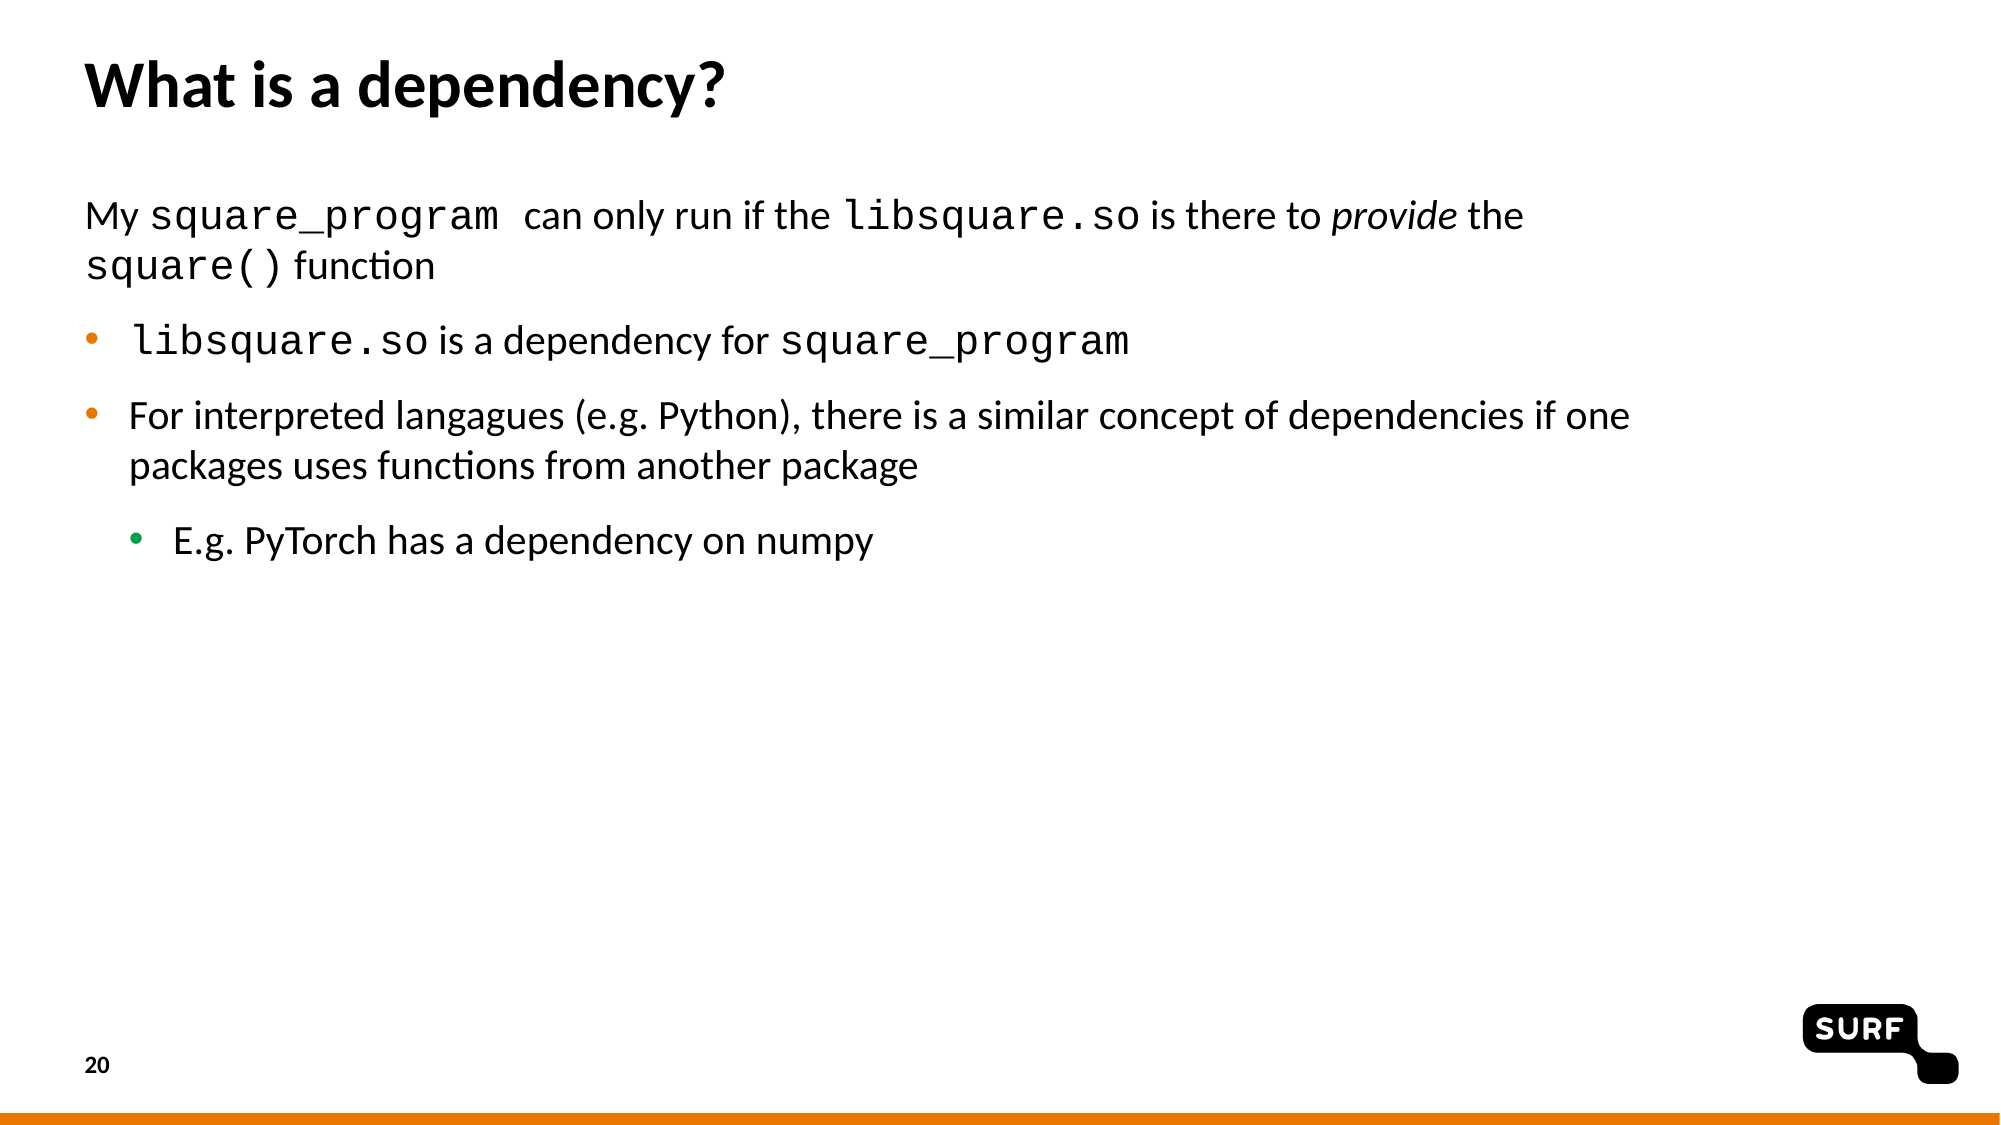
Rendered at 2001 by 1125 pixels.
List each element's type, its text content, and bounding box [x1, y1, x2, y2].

title What is a dependency? [85, 44, 1914, 144]
list My square_program can only run if the libsquare.so is there to provide the square() function libsquare.so is a dependency for square_program For interpreted langagues (e.g. Python), there is a similar concept of dependencies if one packages uses functions from another package E.g. PyTorch has a dependency on numpy [84, 187, 1706, 919]
slide_number 20 [84, 1045, 149, 1082]
picture [1802, 1004, 1959, 1084]
